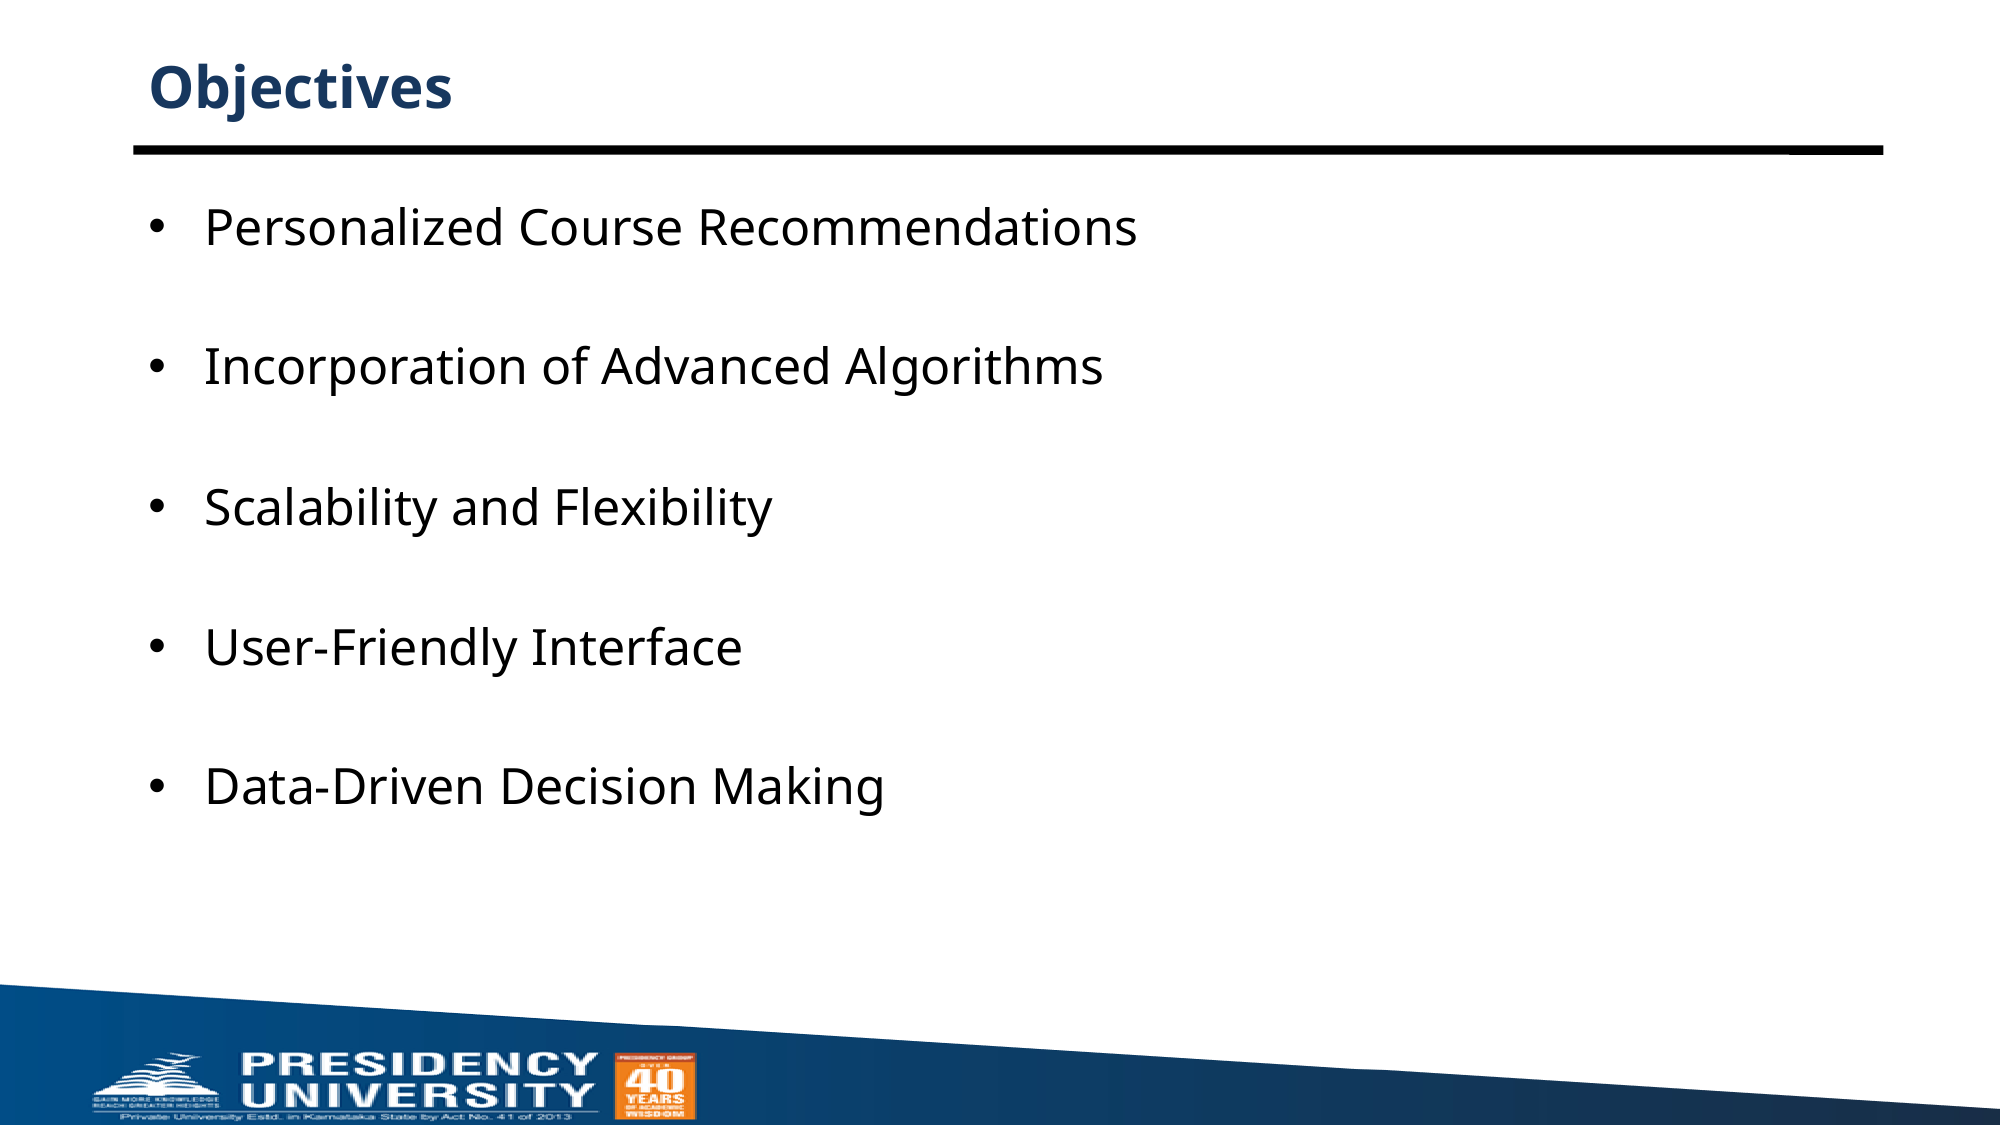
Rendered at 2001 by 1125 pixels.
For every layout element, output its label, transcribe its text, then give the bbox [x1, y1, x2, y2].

title Objectives [133, 45, 1884, 125]
list Personalized Course Recommendations Incorporation of Advanced Algorithms Scalability and Flexibility User-Friendly Interface Data-Driven Decision Making [133, 187, 1884, 1000]
picture [0, 982, 2000, 1125]
